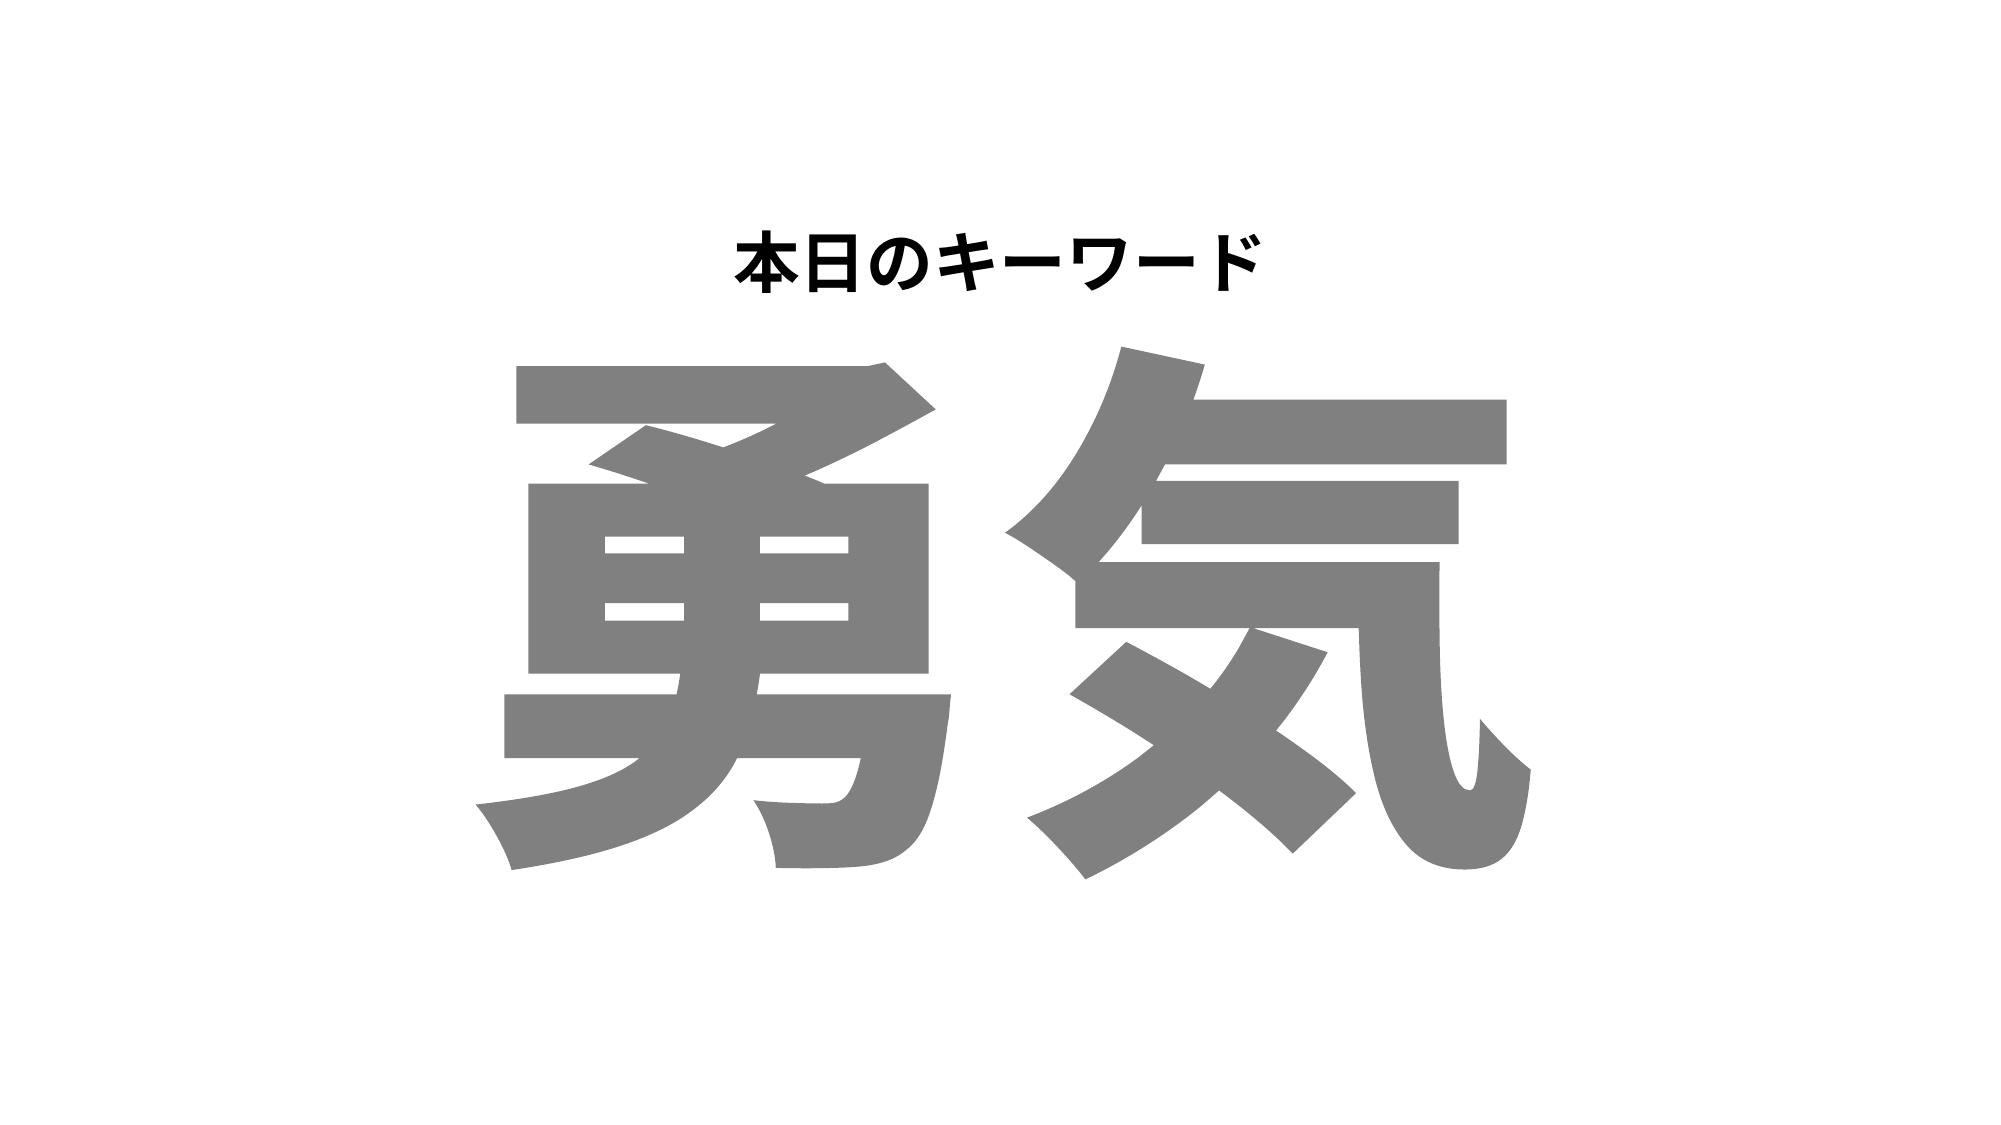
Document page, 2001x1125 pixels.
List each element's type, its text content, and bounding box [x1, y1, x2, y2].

text_box [473, 361, 953, 872]
text_box [1003, 345, 1532, 881]
text_box 本日のキーワード [320, 173, 1680, 308]
